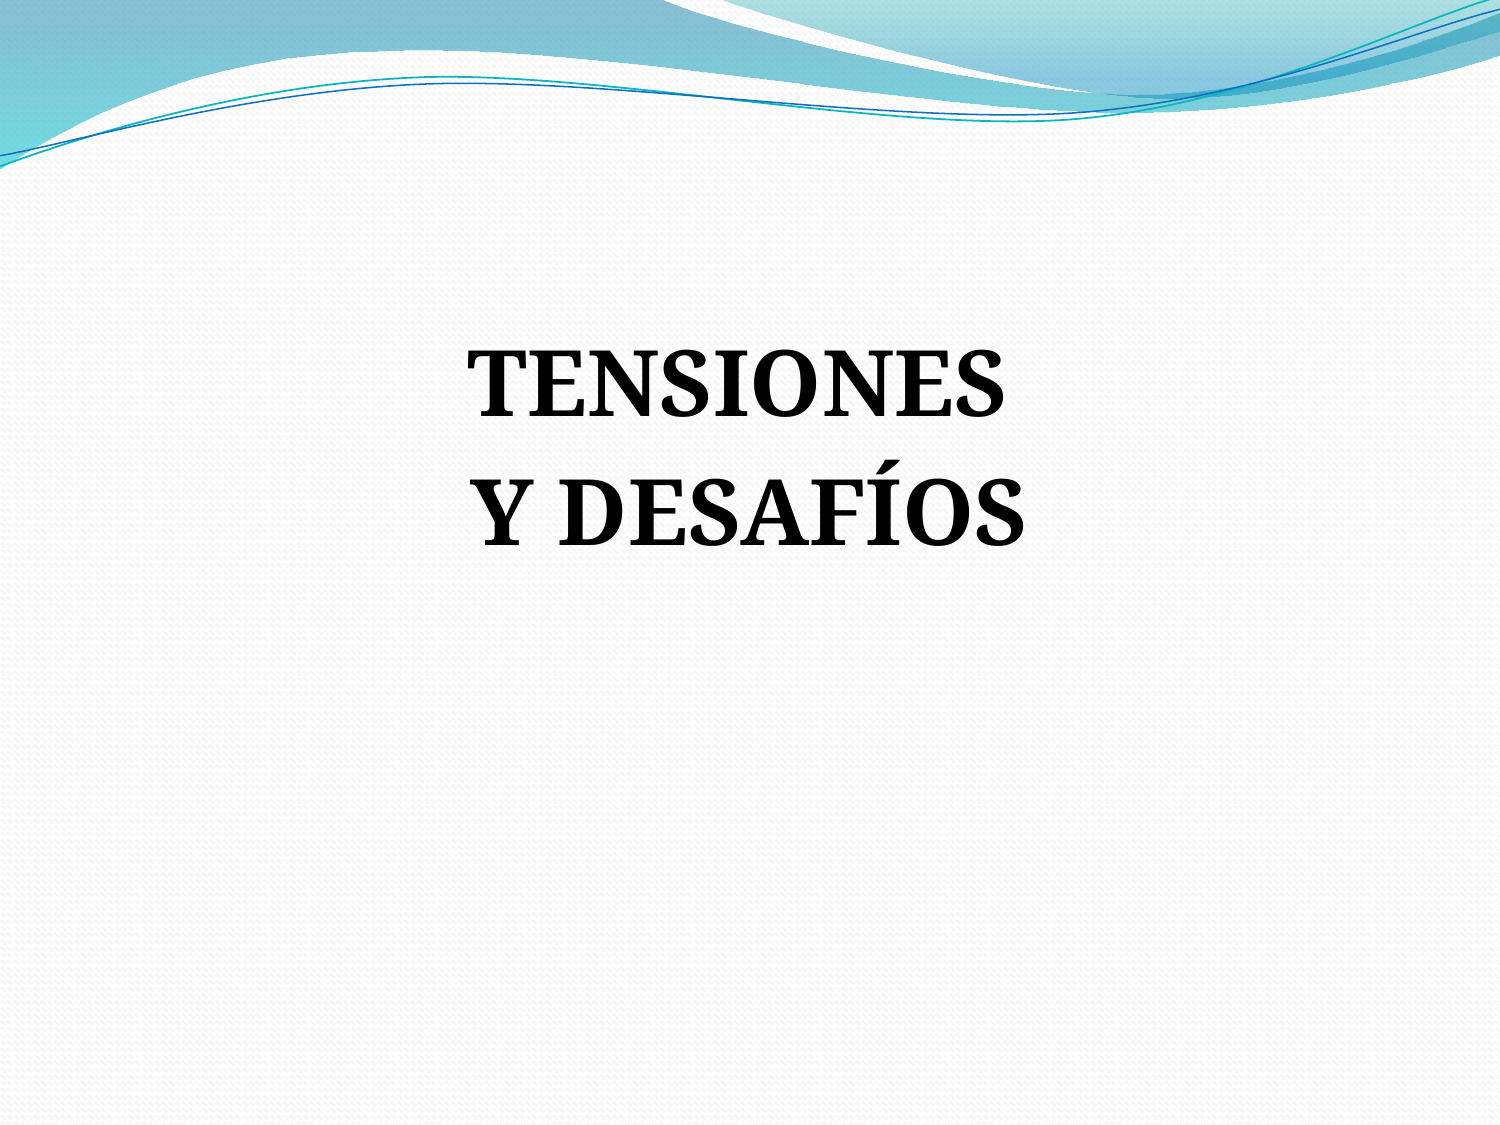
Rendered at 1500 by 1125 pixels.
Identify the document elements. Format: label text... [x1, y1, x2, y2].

list TENSIONES Y DESAFÍOS [75, 317, 1425, 1038]
